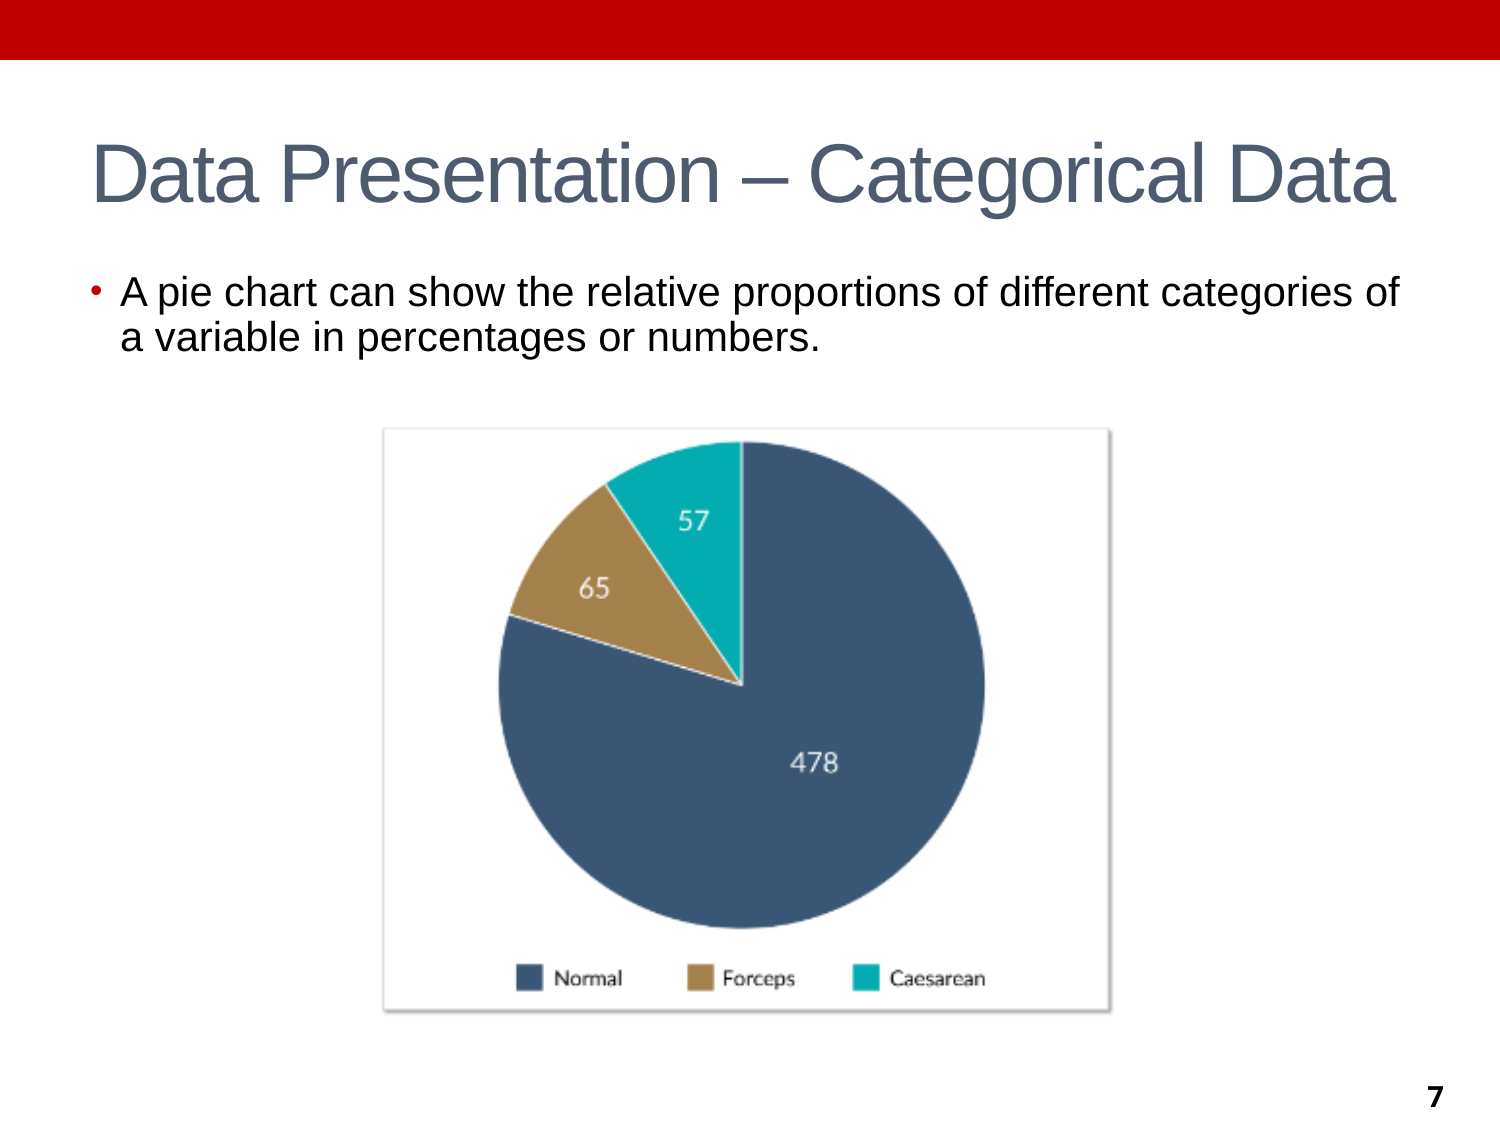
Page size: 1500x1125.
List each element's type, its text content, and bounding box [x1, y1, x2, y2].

title Data Presentation – Categorical Data [75, 87, 1425, 250]
slide_number 7 [1412, 1071, 1500, 1125]
list A pie chart can show the relative proportions of different categories of a variable in percentages or numbers. [74, 262, 1426, 1063]
picture [374, 422, 1126, 1018]
